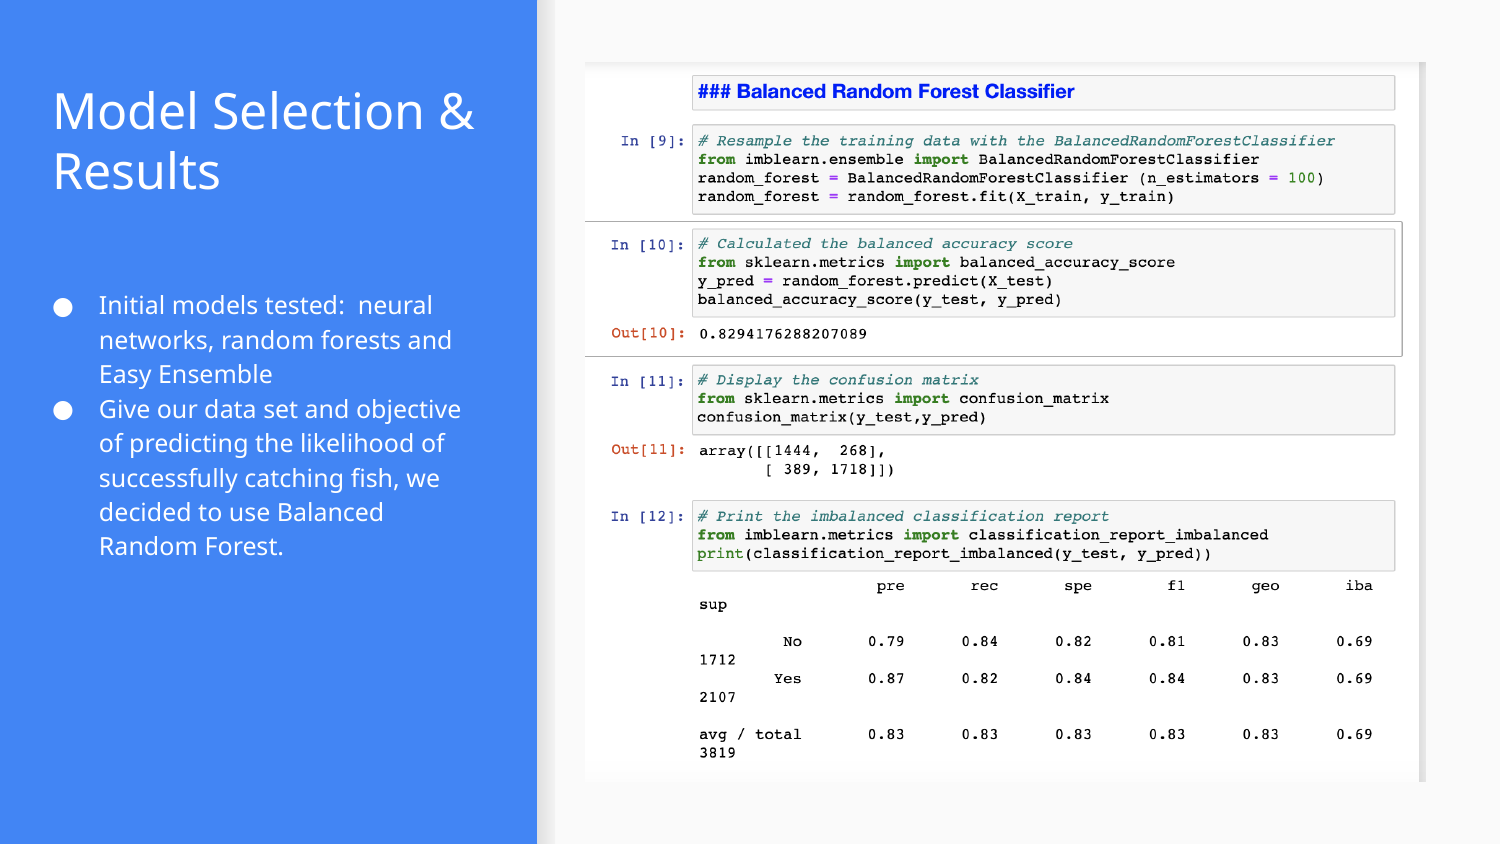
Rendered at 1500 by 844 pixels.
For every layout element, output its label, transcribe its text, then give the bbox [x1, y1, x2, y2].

title Model Selection & Results [37, 58, 498, 216]
picture [585, 62, 1427, 782]
list Initial models tested: neural networks, random forests and Easy Ensemble Give our data set and objective of predicting the likelihood of successfully catching fish, we decided to use Balanced Random Forest. [37, 240, 498, 760]
